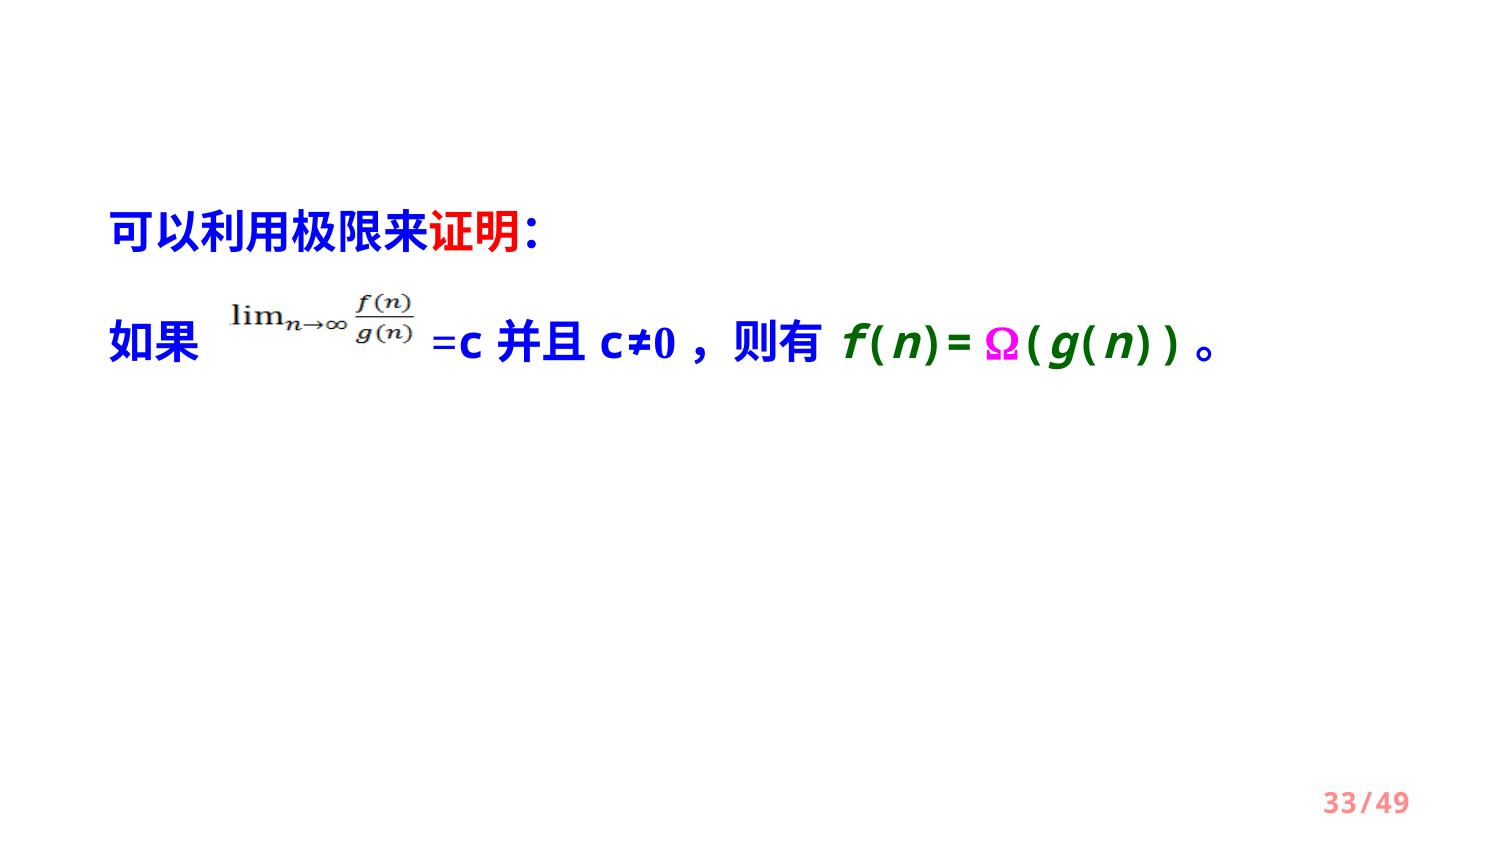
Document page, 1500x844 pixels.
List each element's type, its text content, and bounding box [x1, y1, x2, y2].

picture [222, 280, 422, 356]
text_box 可以利用极限来证明： 如果 =c并且c≠0，则有f(n)= (g(n))。 [93, 140, 1360, 376]
slide_number /49 [1074, 782, 1425, 827]
